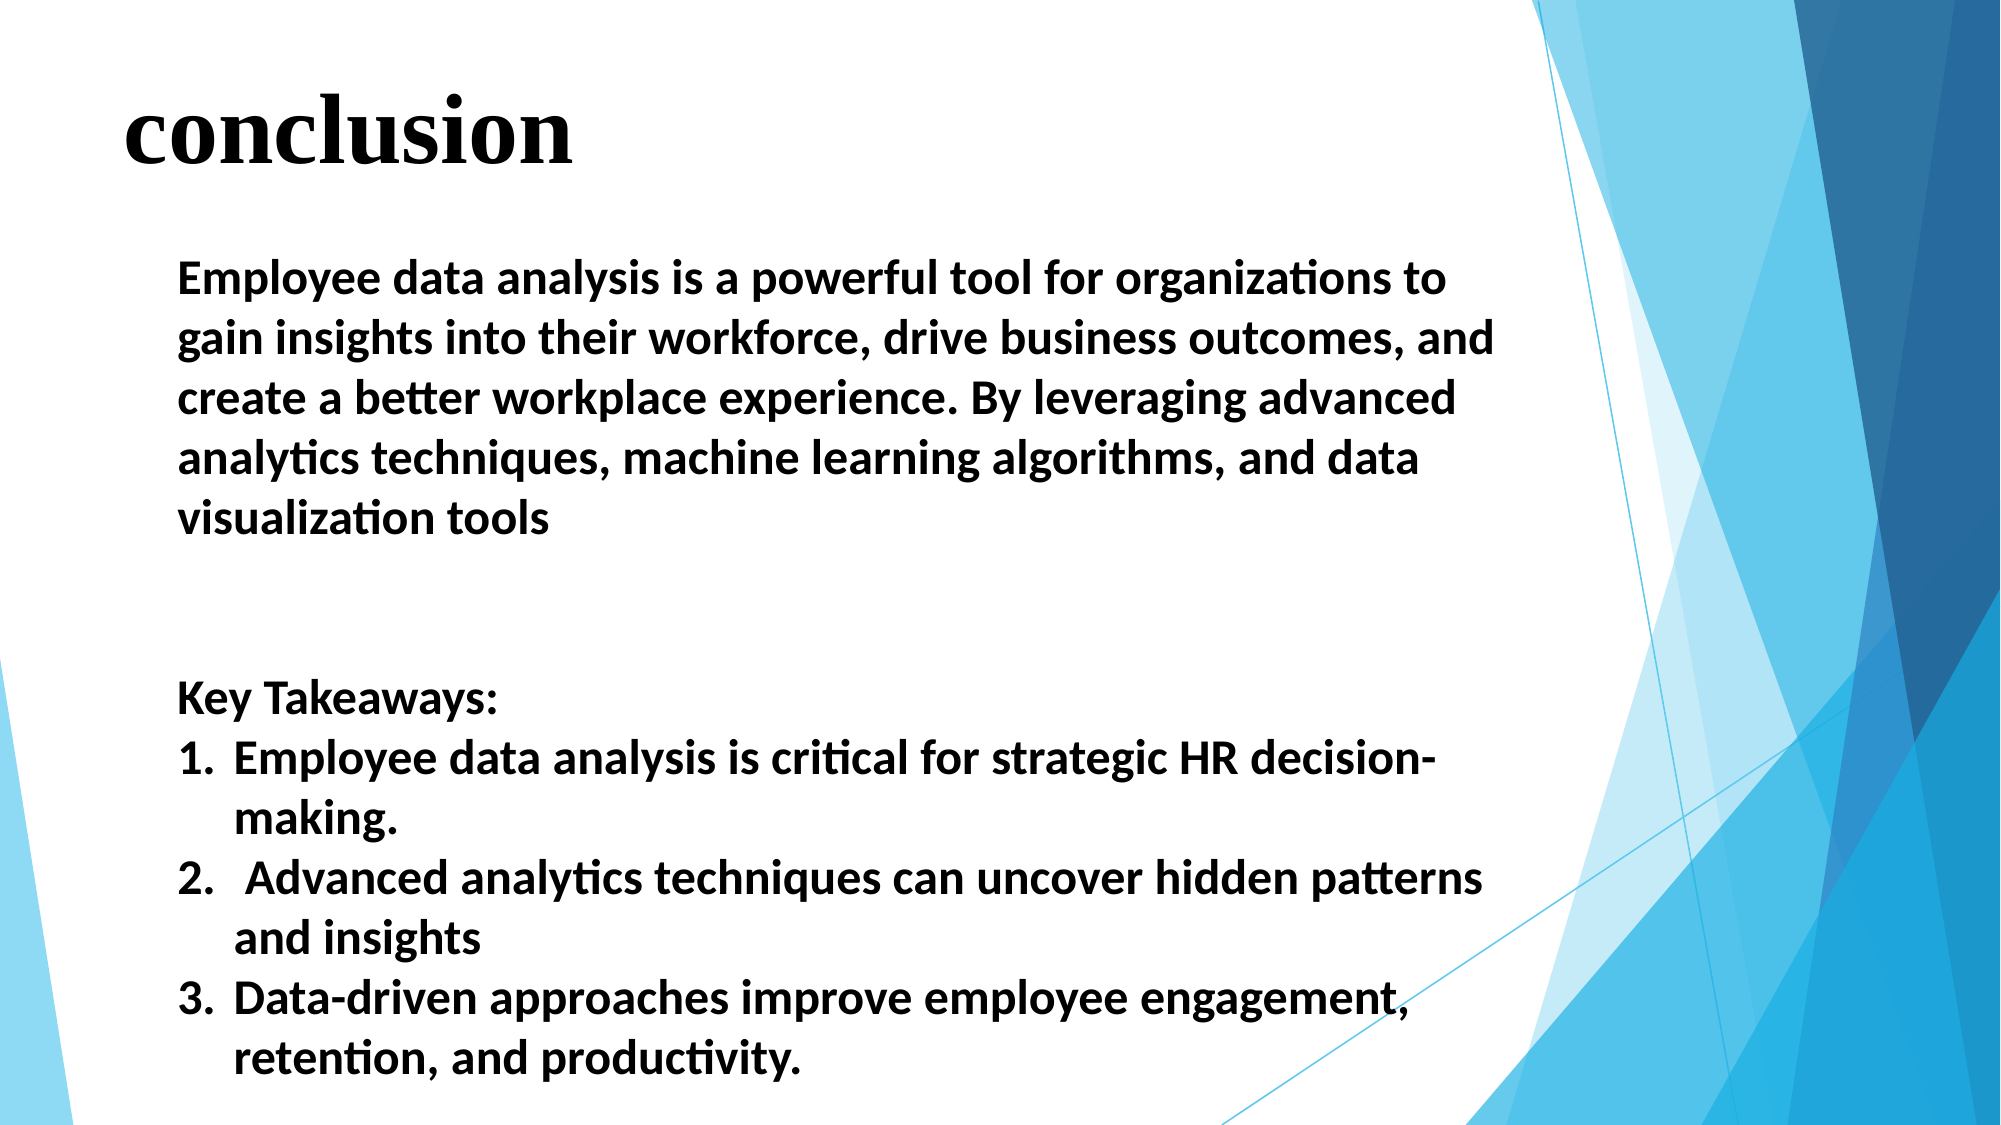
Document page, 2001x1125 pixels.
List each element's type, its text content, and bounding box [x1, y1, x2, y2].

title conclusion [123, 63, 1877, 182]
text_box Employee data analysis is a powerful tool for organizations to gain insights into their workforce, drive business outcomes, and create a better workplace experience. By leveraging advanced analytics techniques, machine learning algorithms, and data visualization tools Key Takeaways: Employee data analysis is critical for strategic HR decision-making. Advanced analytics techniques can uncover hidden patterns and insights Data-driven approaches improve employee engagement, retention, and productivity. [162, 237, 1538, 1093]
